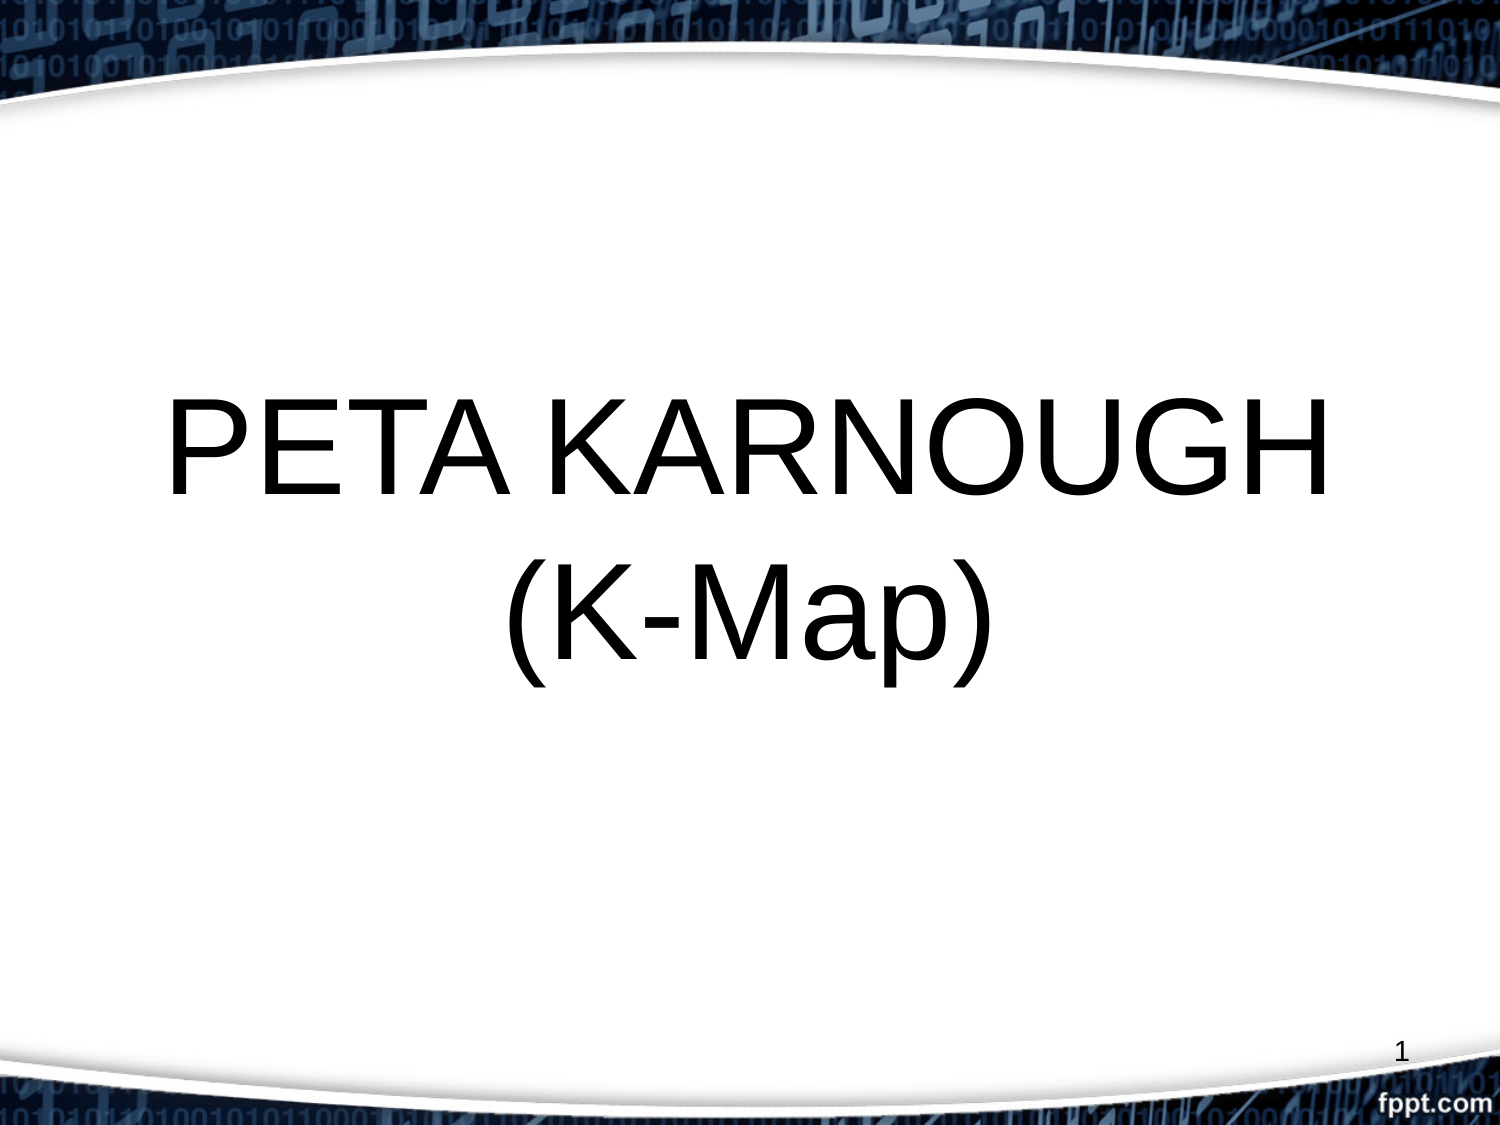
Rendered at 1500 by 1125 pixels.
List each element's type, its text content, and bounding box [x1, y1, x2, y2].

picture [0, 0, 1500, 1125]
slide_number 1 [1074, 1024, 1425, 1103]
title PETA KARNOUGH (K-Map) [53, 208, 1447, 976]
